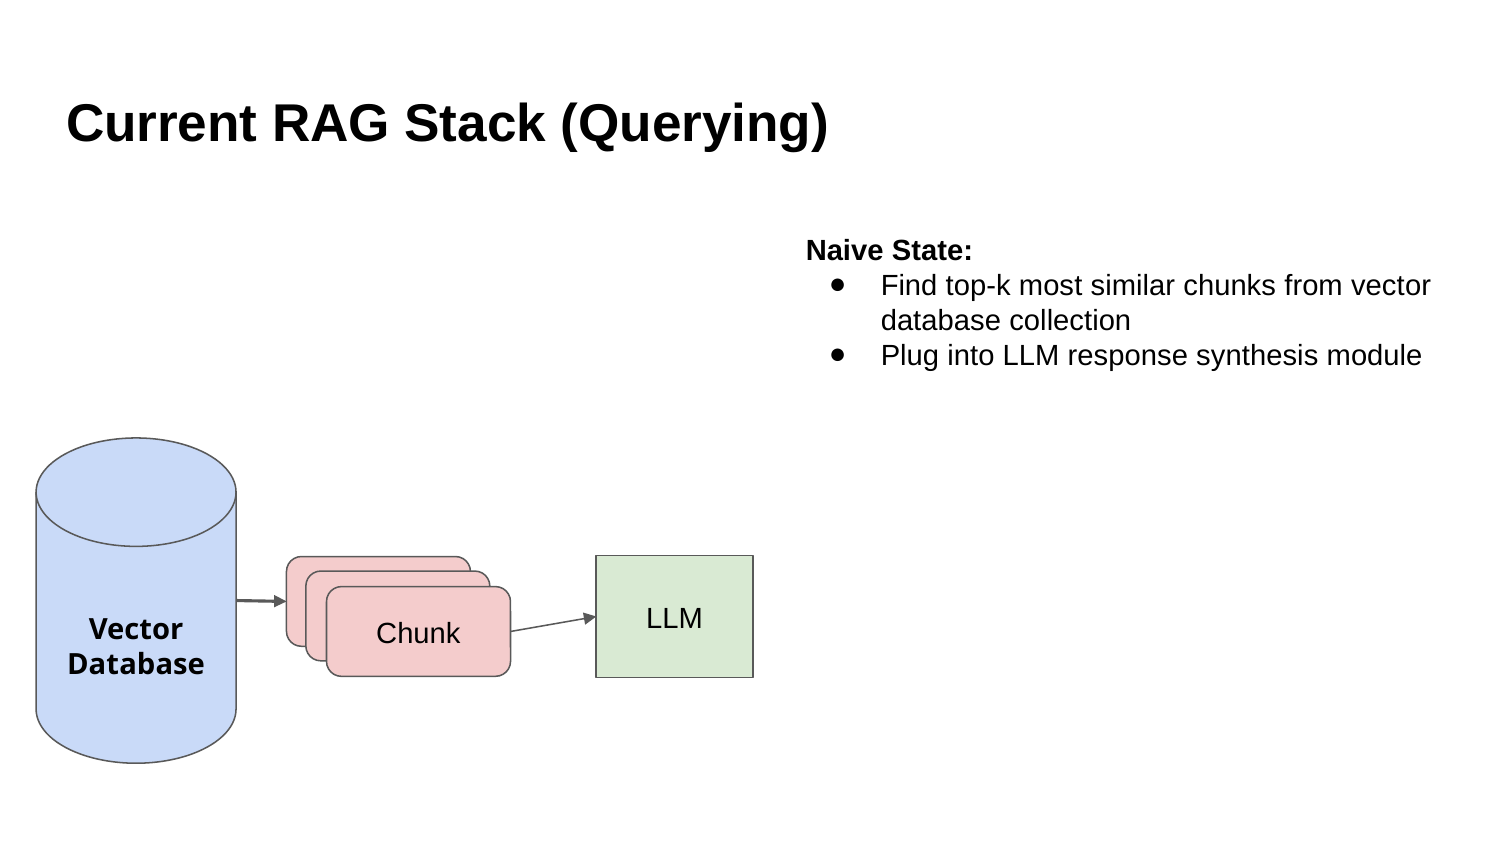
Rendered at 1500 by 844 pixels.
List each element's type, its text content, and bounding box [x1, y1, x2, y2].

text_box LLM [596, 555, 754, 678]
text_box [286, 556, 511, 677]
text_box Vector Database [36, 437, 237, 764]
text_box Naive State: Find top-k most similar chunks from vector database collection Plug into LLM response synthesis module [790, 216, 1475, 421]
title Current RAG Stack (Querying) [51, 72, 1449, 167]
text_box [510, 616, 597, 632]
